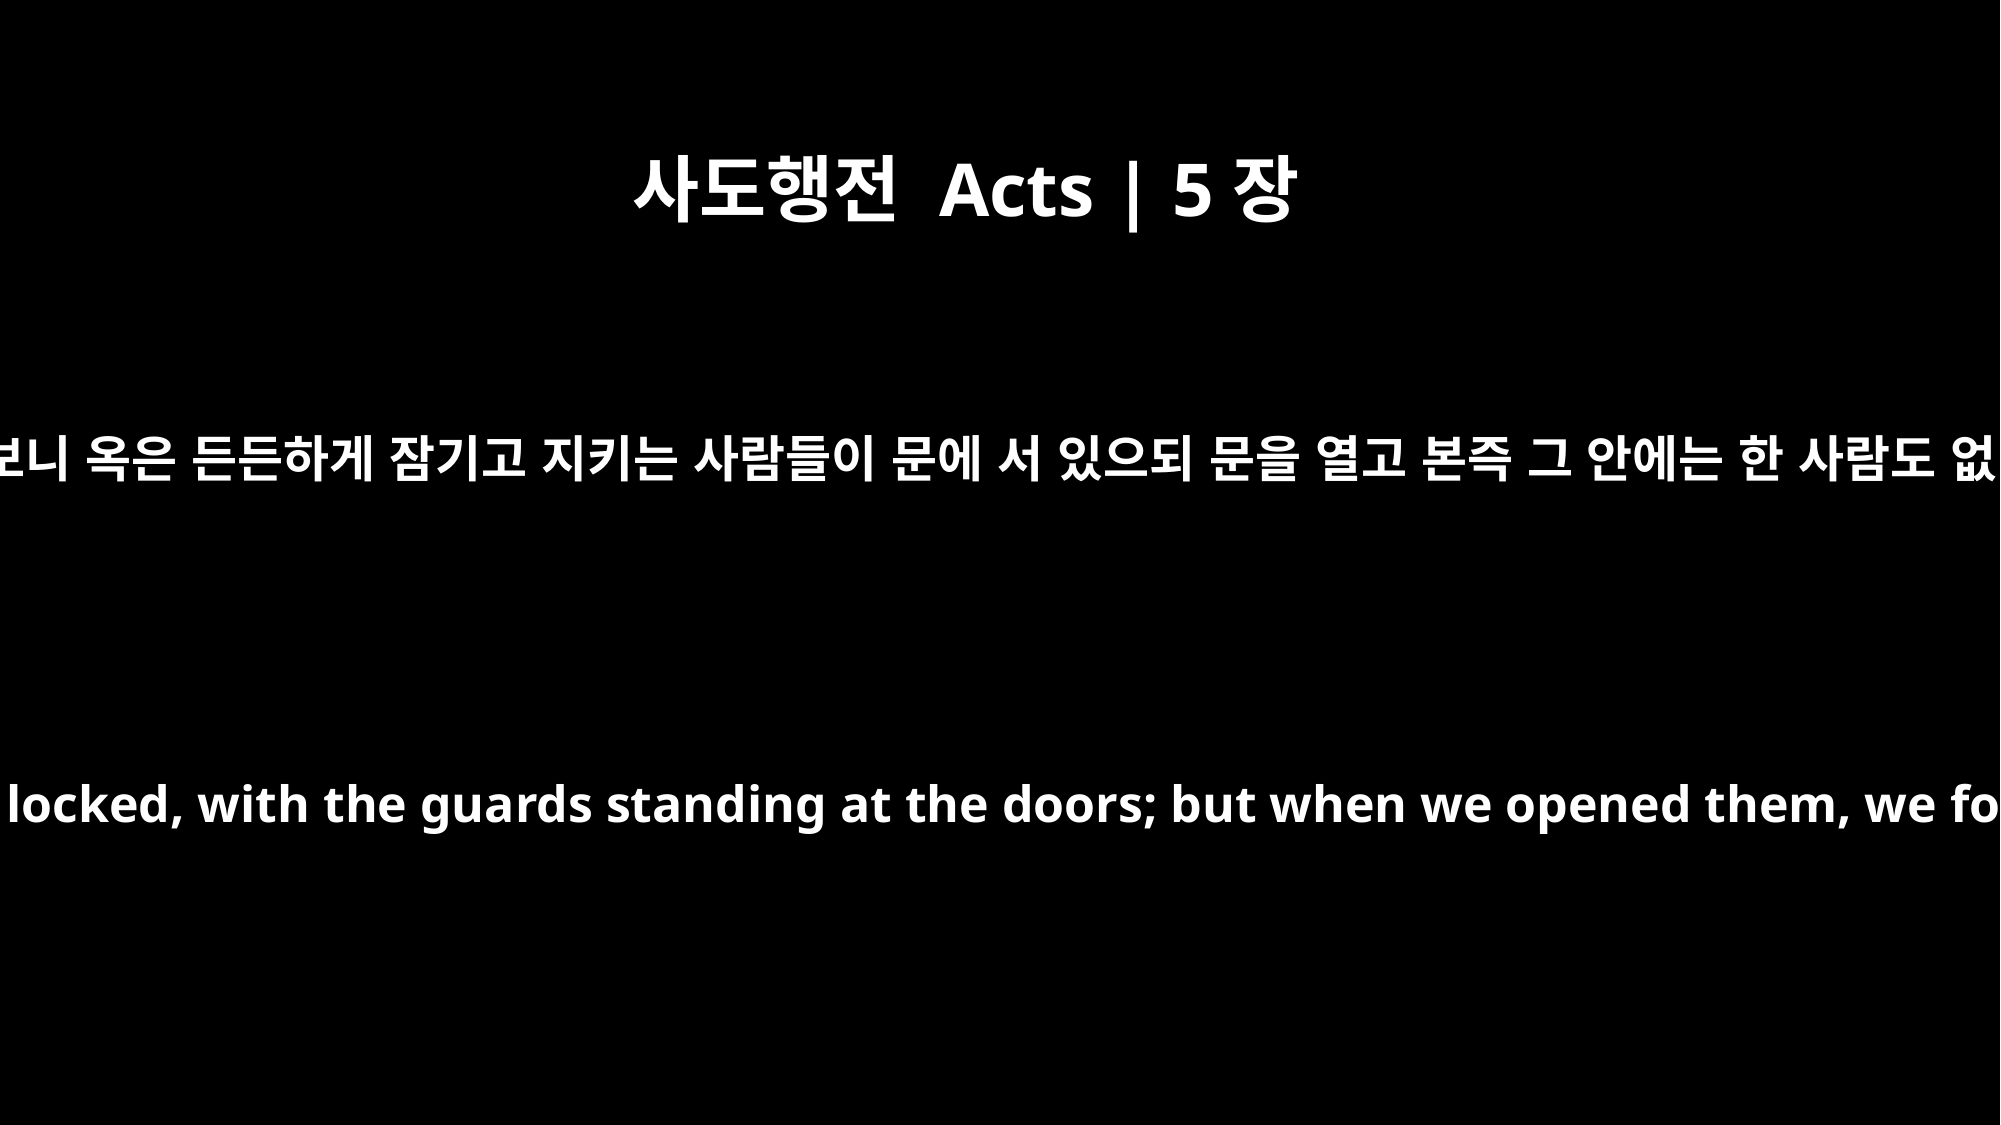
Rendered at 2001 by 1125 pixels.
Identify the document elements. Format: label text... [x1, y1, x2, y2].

text_box 23 이르되 우리가 보니 옥은 든든하게 잠기고 지키는 사람들이 문에 서 있으되 문을 열고 본즉 그 안에는 한 사람도 없더이다 하니 [0, 359, 2000, 495]
text_box 사도행전 Acts | 5장 [617, 136, 1315, 239]
text_box "We found the jail securely locked, with the guards standing at the doors; but when we opened them, we found no one inside." [0, 764, 2000, 840]
